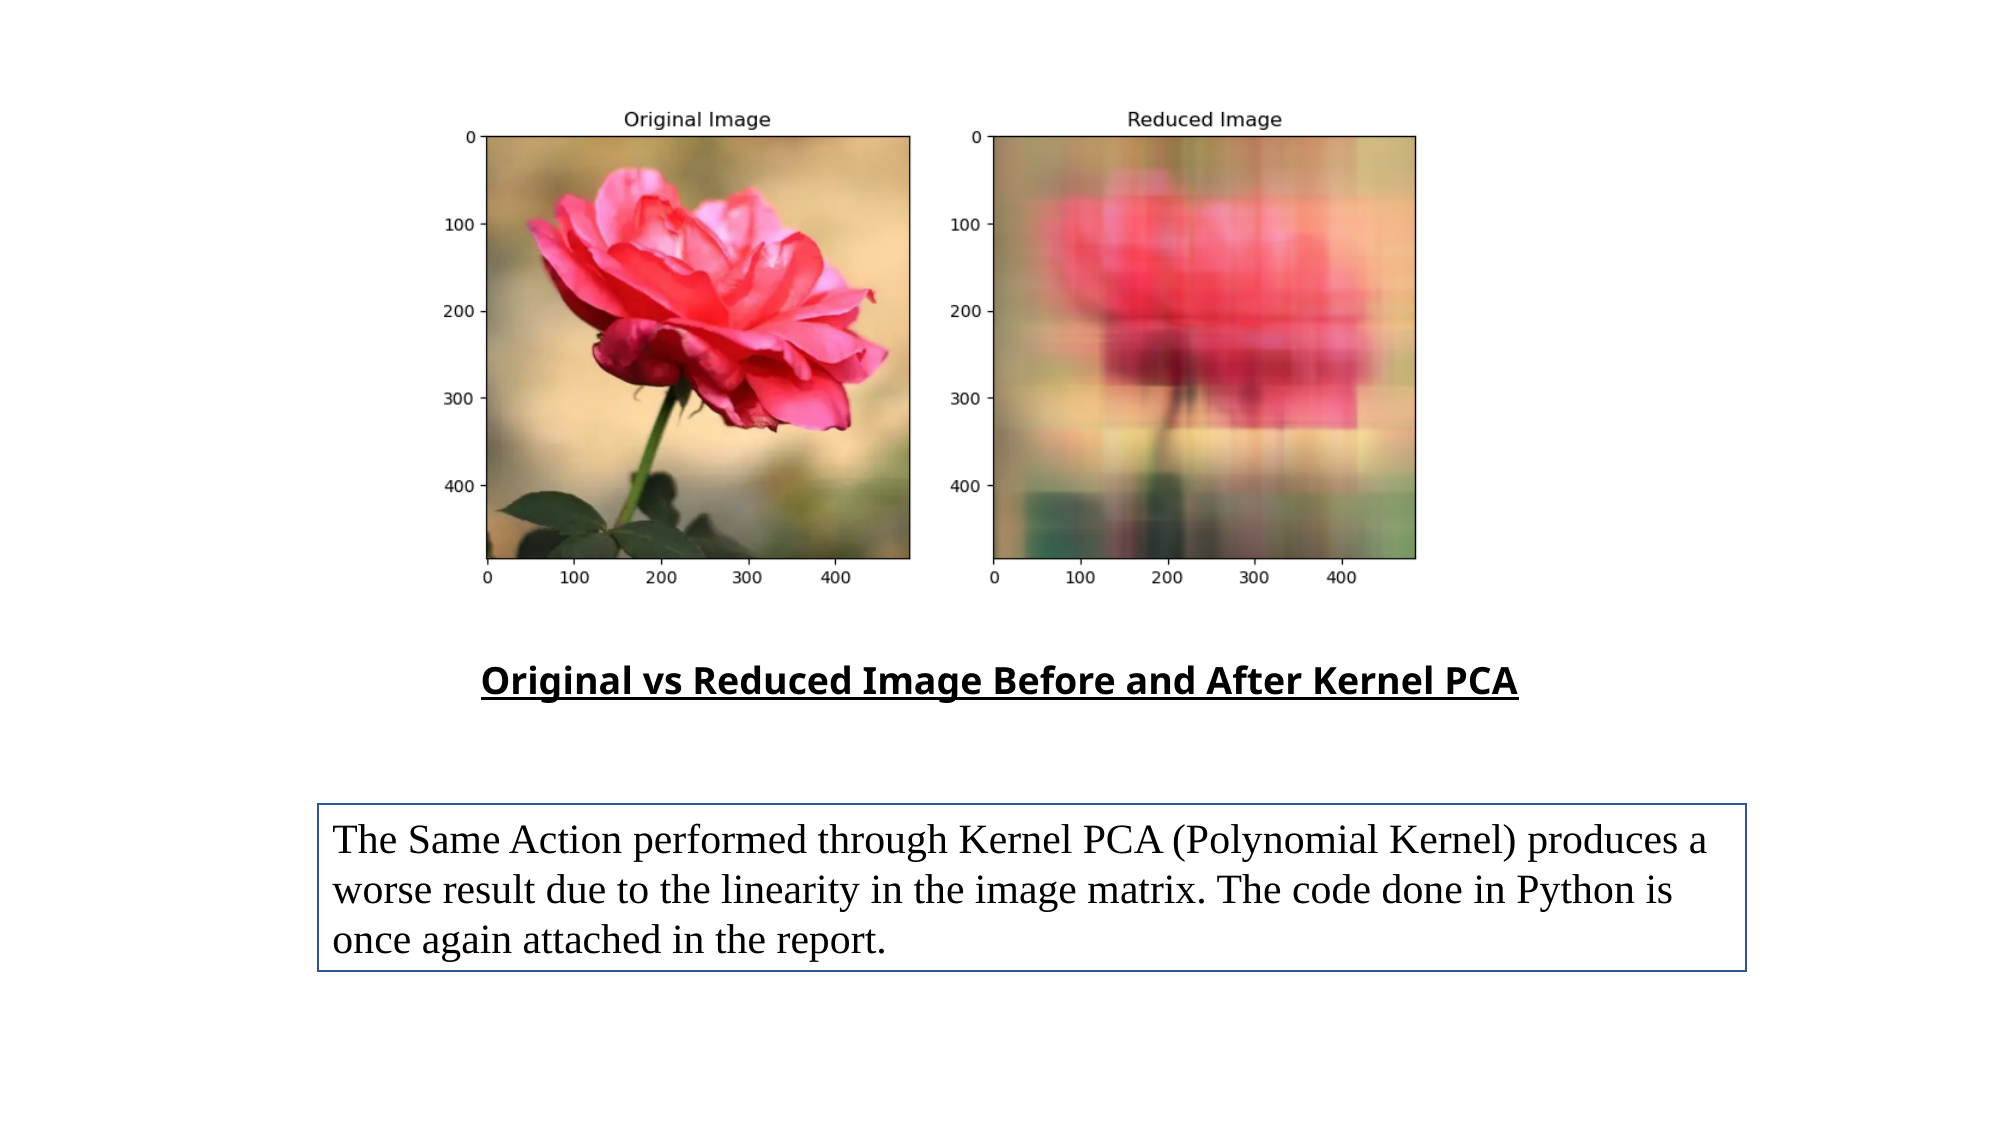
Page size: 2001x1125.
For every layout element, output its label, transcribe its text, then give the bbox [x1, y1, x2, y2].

text_box The Same Action performed through Kernel PCA (Polynomial Kernel) produces a worse result due to the linearity in the image matrix. The code done in Python is once again attached in the report. [317, 804, 1764, 969]
picture [431, 100, 1427, 599]
text_box Original vs Reduced Image Before and After Kernel PCA [465, 649, 1535, 710]
